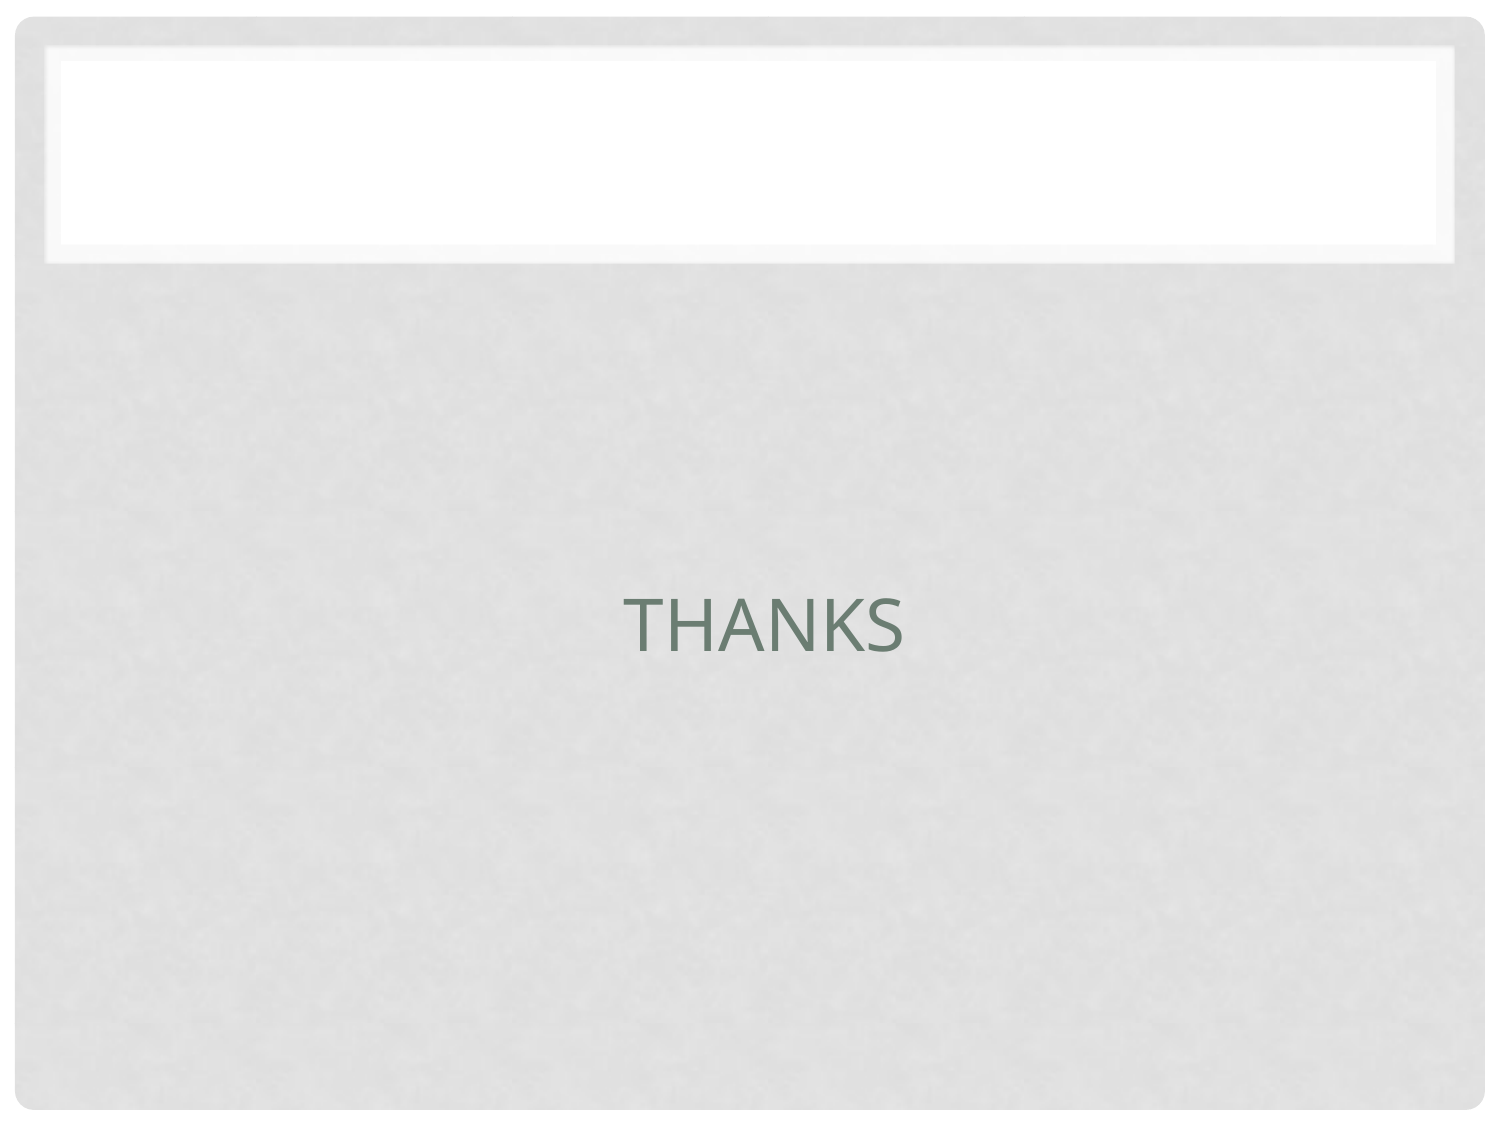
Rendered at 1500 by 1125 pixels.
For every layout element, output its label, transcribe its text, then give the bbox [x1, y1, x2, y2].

title Thanks [87, 537, 1443, 708]
